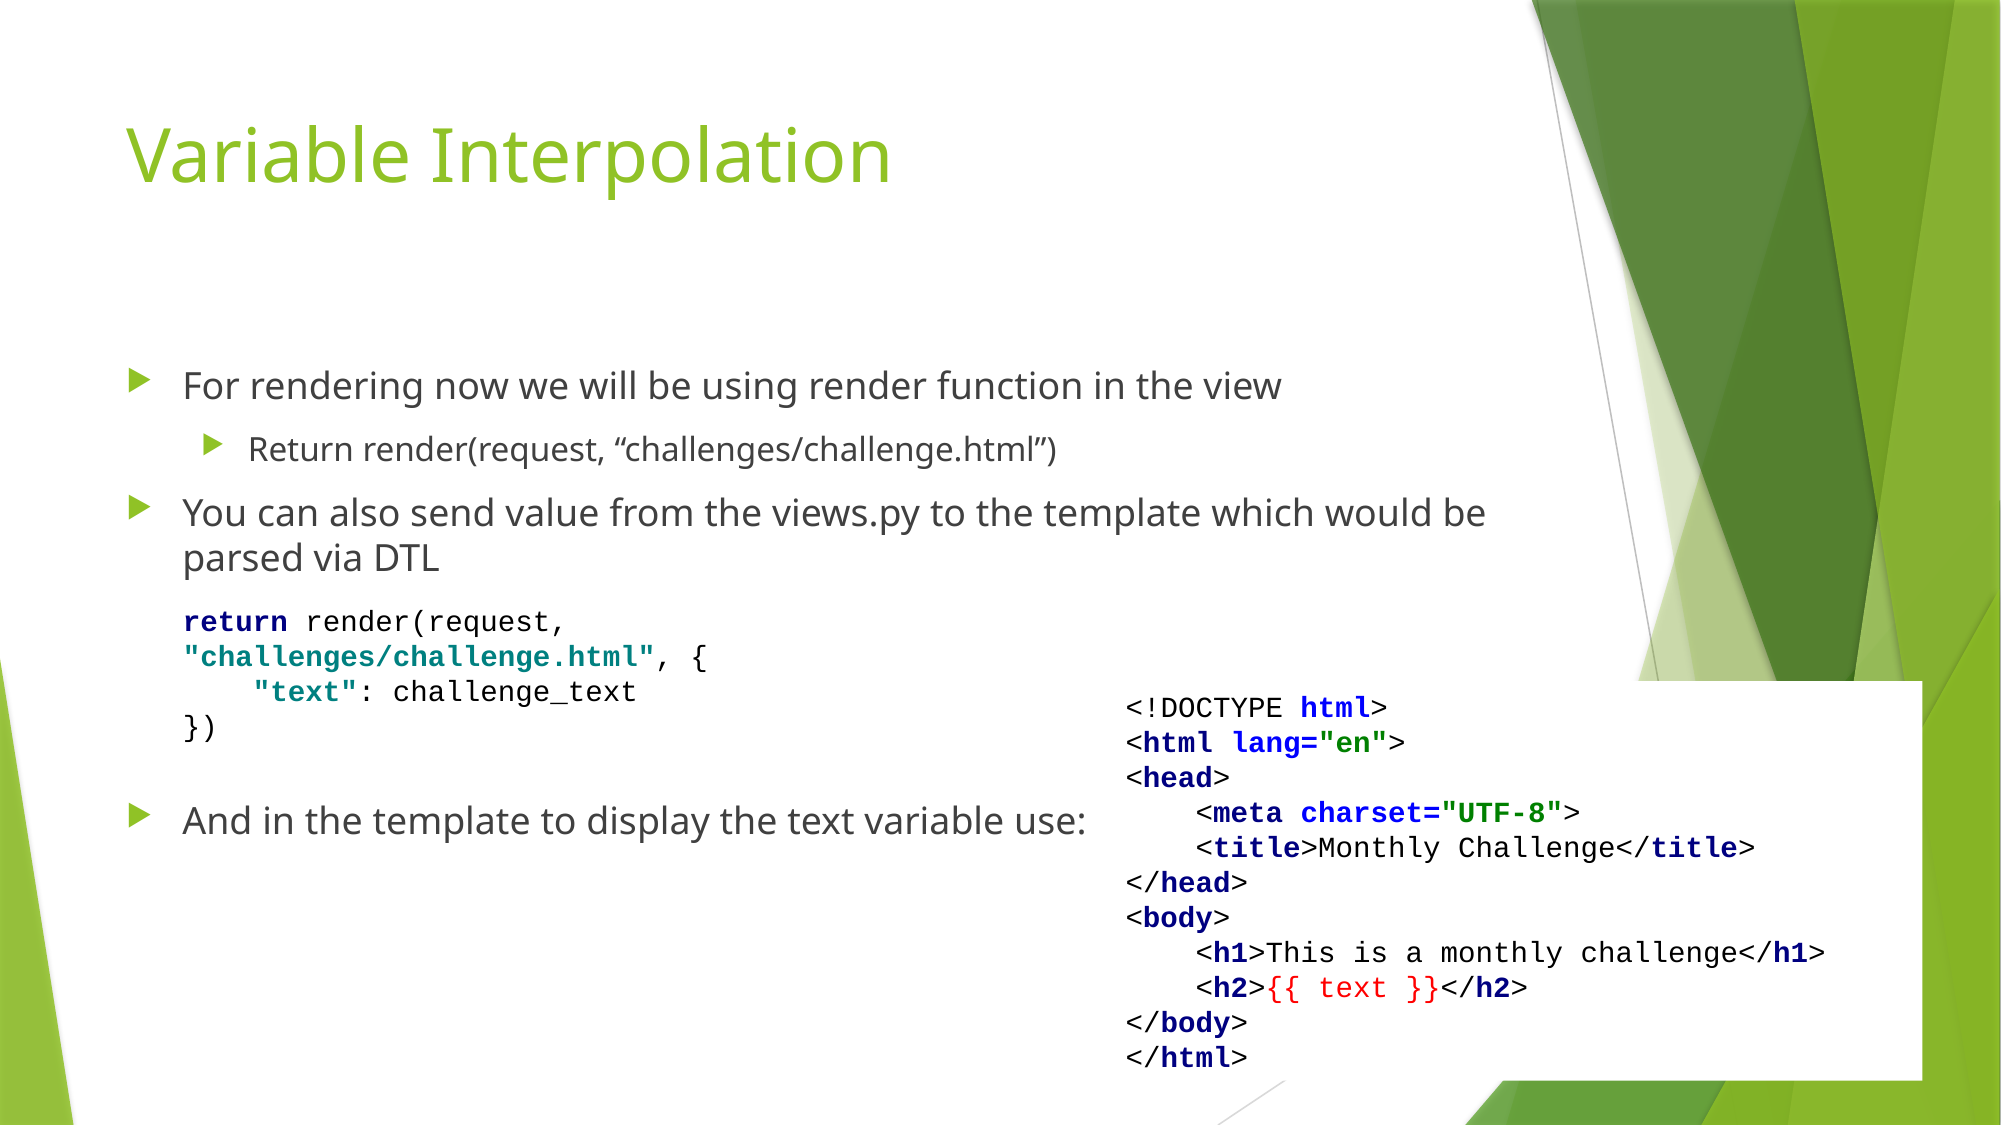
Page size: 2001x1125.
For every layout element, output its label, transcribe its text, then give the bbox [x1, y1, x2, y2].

list For rendering now we will be using render function in the view Return render(request, “challenges/challenge.html”) You can also send value from the views.py to the template which would be parsed via DTL And in the template to display the text variable use: [111, 354, 1522, 992]
text_box return render(request, "challenges/challenge.html", { "text": challenge_text }) [167, 595, 1041, 751]
title Variable Interpolation [111, 99, 1522, 317]
text_box <!DOCTYPE html> <html lang="en"> <head> <meta charset="UTF-8"> <title>Monthly Challenge</title> </head> <body> <h1>This is a monthly challenge</h1> <h2>{{ text }}</h2> </body> </html> [1110, 681, 1923, 1081]
